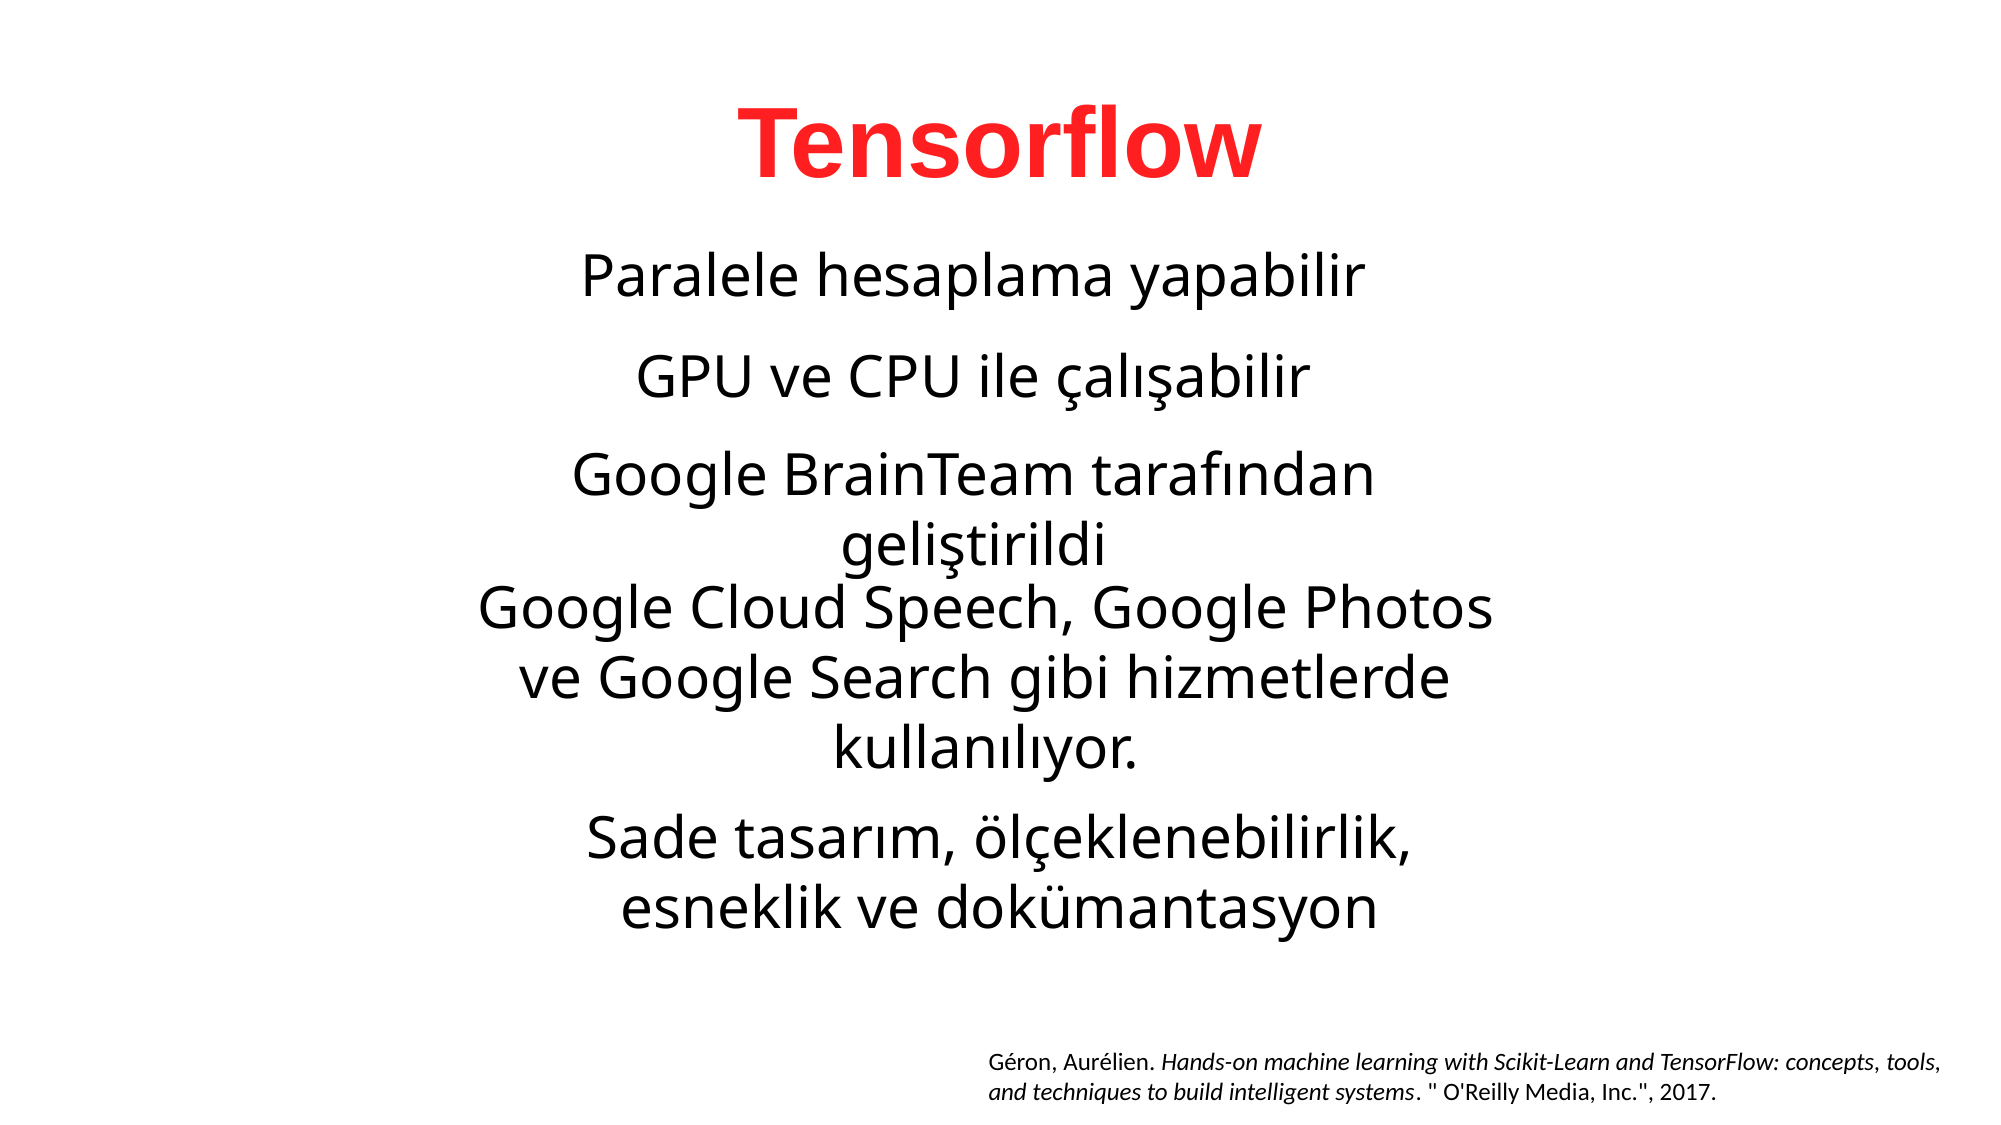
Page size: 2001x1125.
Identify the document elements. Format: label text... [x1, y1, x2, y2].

text_box Google Cloud Speech, Google Photos ve Google Search gibi hizmetlerde kullanılıyor. [450, 562, 1522, 788]
title Tensorflow [345, 41, 1655, 208]
text_box Paralele hesaplama yapabilir [438, 230, 1509, 316]
text_box GPU ve CPU ile çalışabilir [438, 331, 1509, 417]
text_box Sade tasarım, ölçeklenebilirlik, esneklik ve dokümantasyon [464, 792, 1536, 948]
text_box Google BrainTeam tarafından geliştirildi [438, 429, 1509, 585]
text_box Géron, Aurélien. Hands-on machine learning with Scikit-Learn and TensorFlow: concepts, tools, and techniques to build intelligent systems. " O'Reilly Media, Inc.", 2017. [973, 1037, 1974, 1113]
